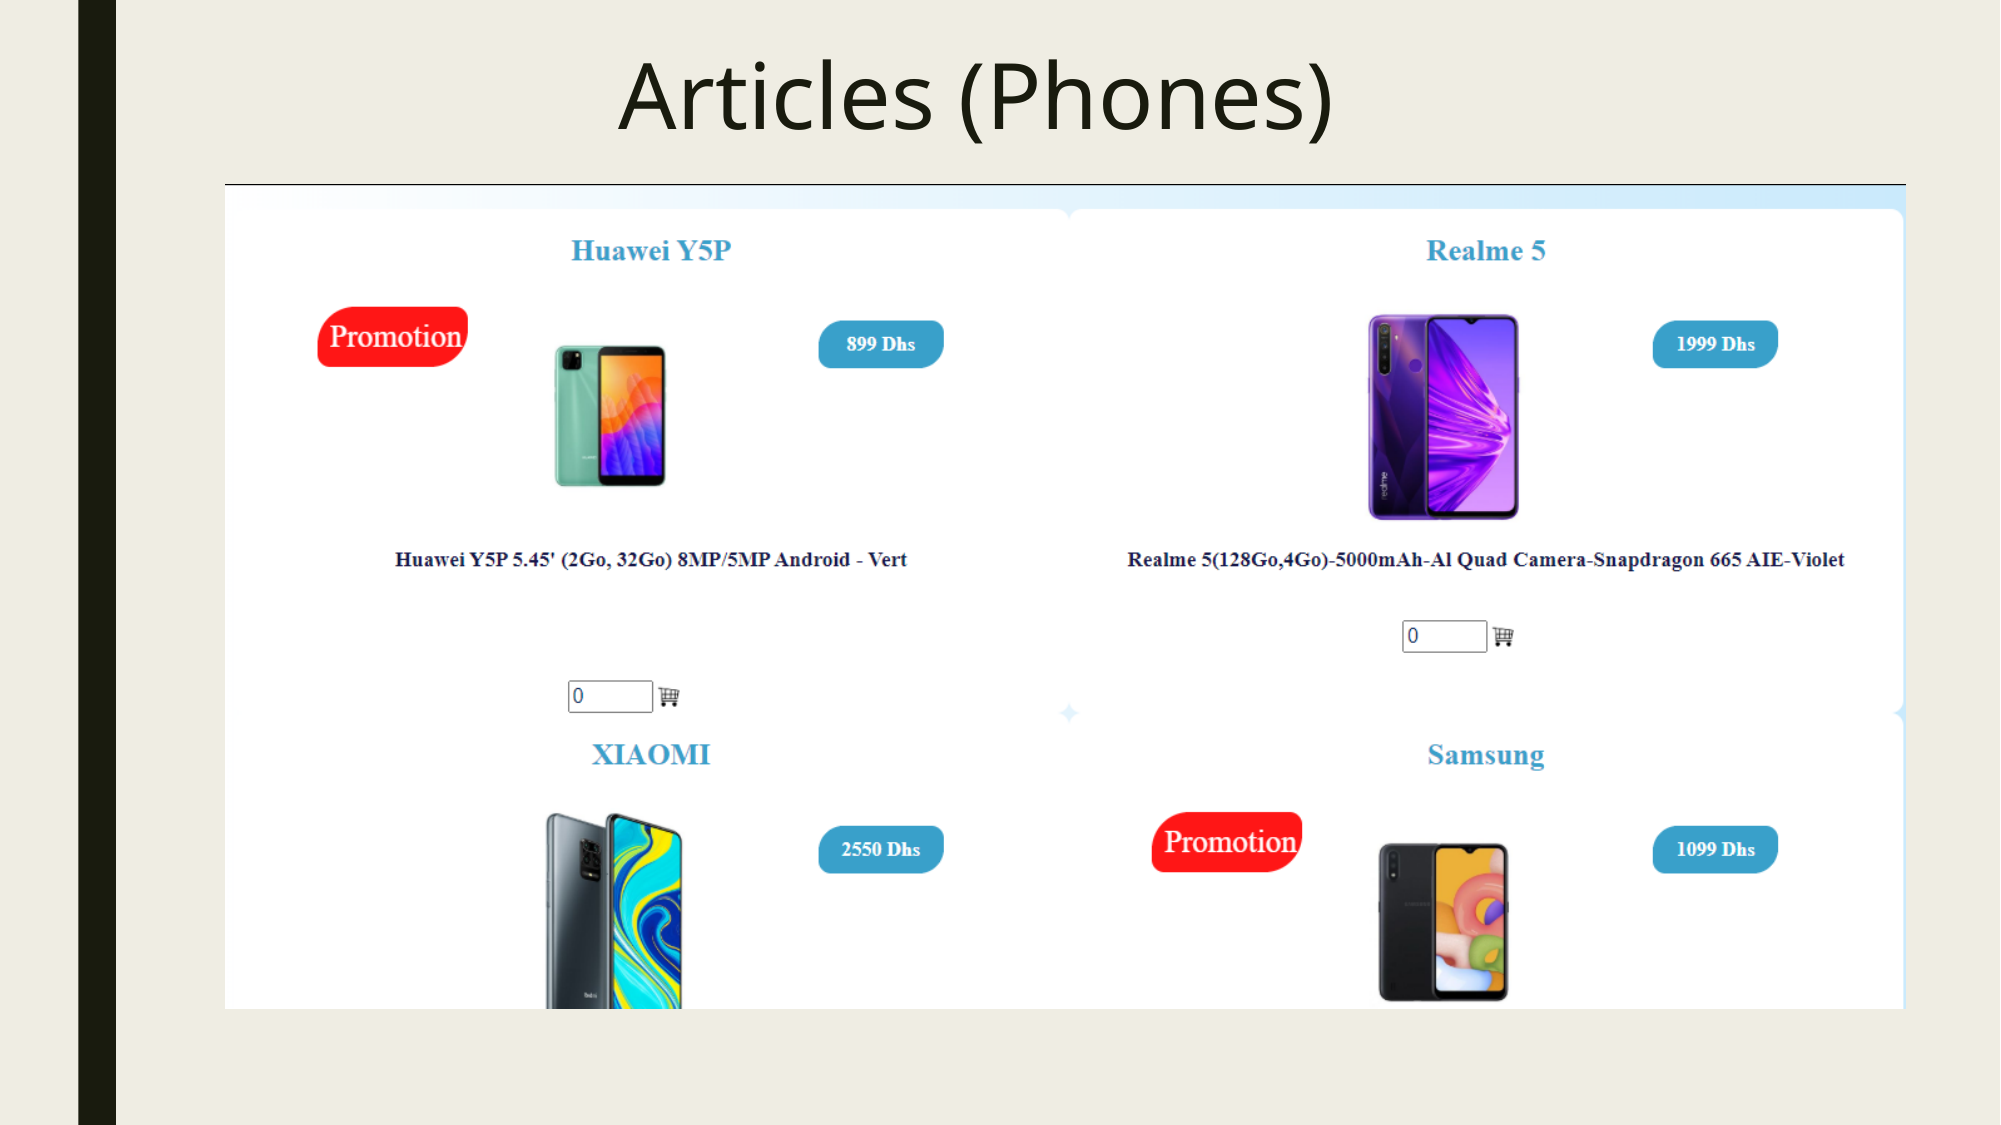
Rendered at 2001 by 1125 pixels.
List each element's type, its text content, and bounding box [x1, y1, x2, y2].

text_box Articles (Phones) [224, 43, 1800, 170]
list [224, 184, 1906, 1009]
